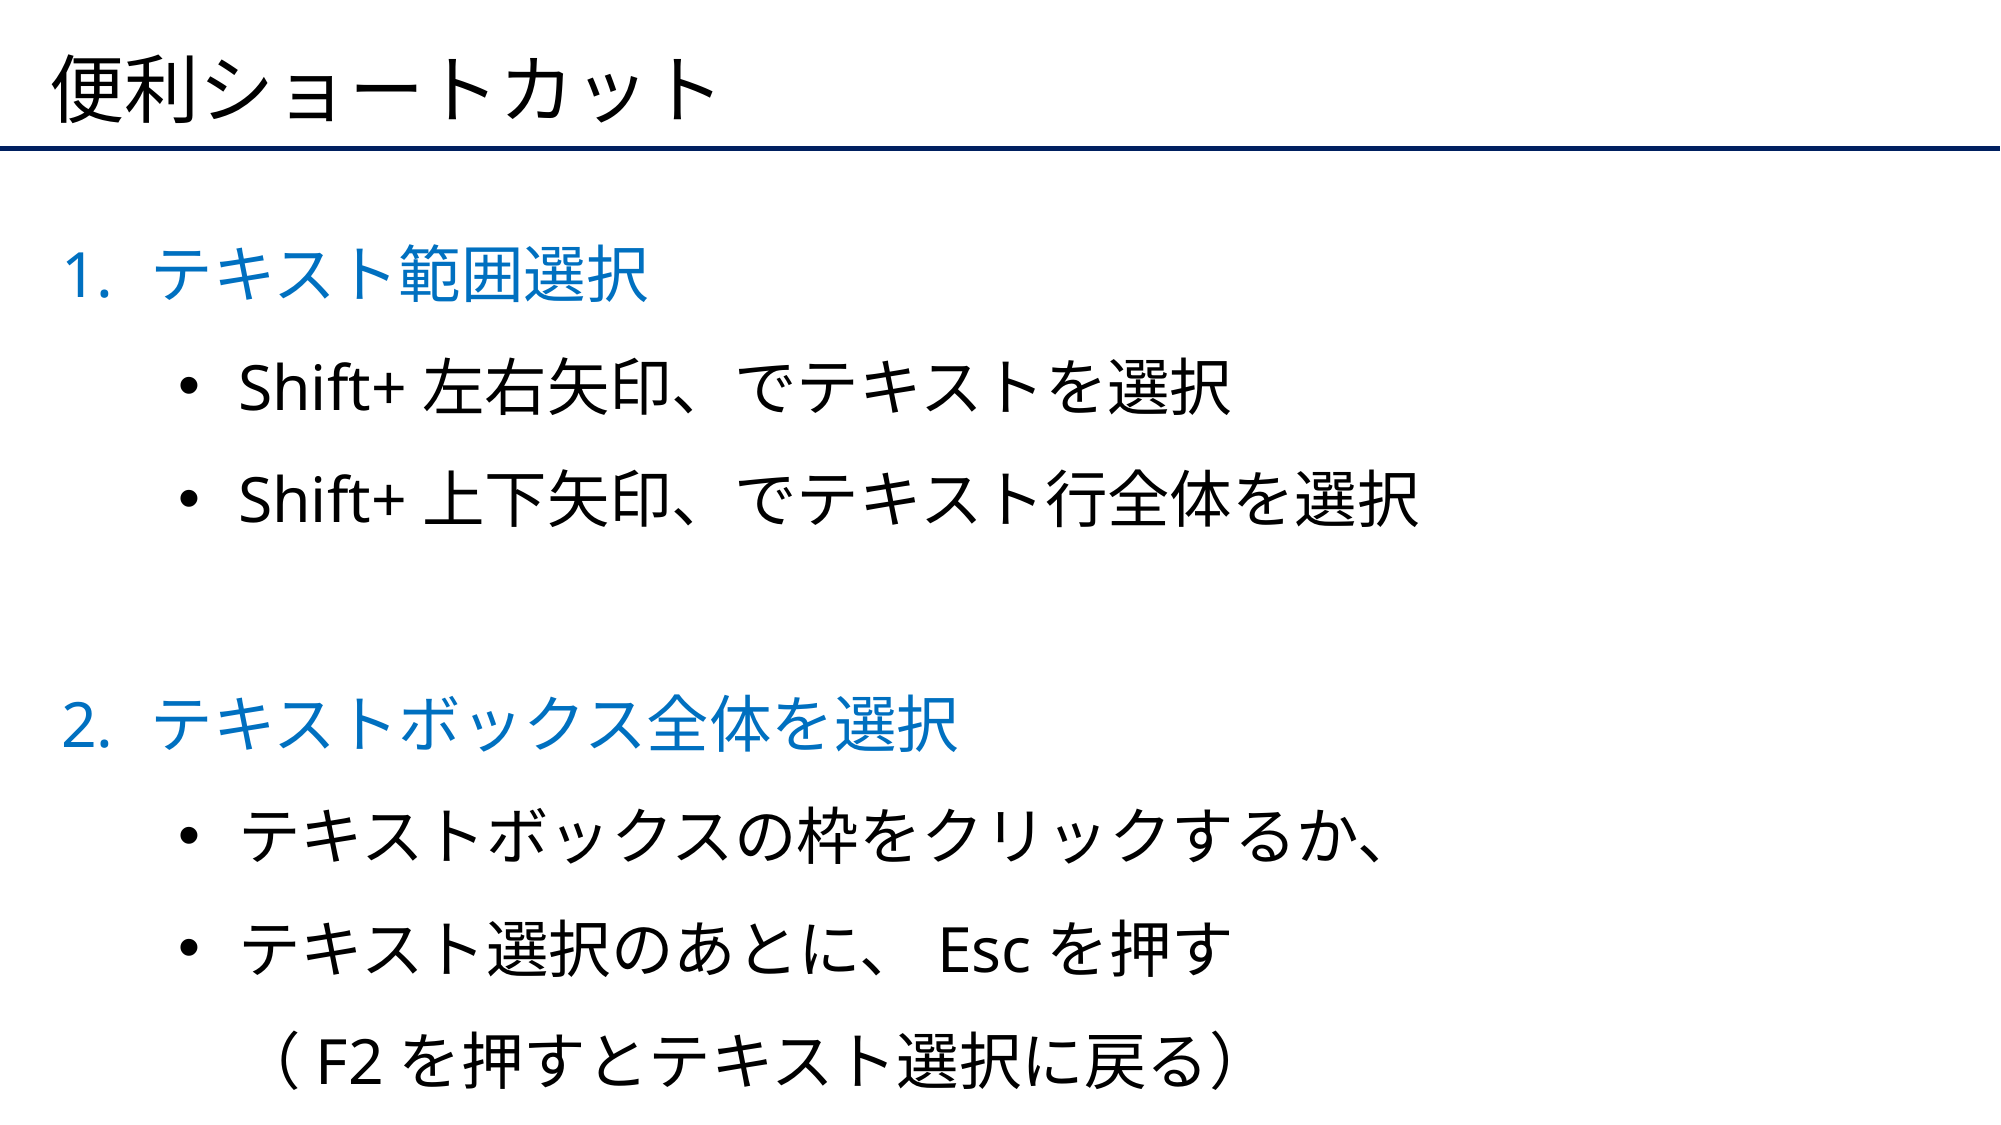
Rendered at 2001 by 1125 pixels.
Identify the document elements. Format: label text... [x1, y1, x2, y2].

text_box テキスト範囲選択 Shift+左右矢印、でテキストを選択 Shift+上下矢印、でテキスト行全体を選択 テキストボックス全体を選択 テキストボックスの枠をクリックするか、 テキスト選択のあとに、Escを押す （F2を押すとテキスト選択に戻る） [46, 190, 1925, 1105]
title 便利ショートカット [34, 30, 1925, 157]
